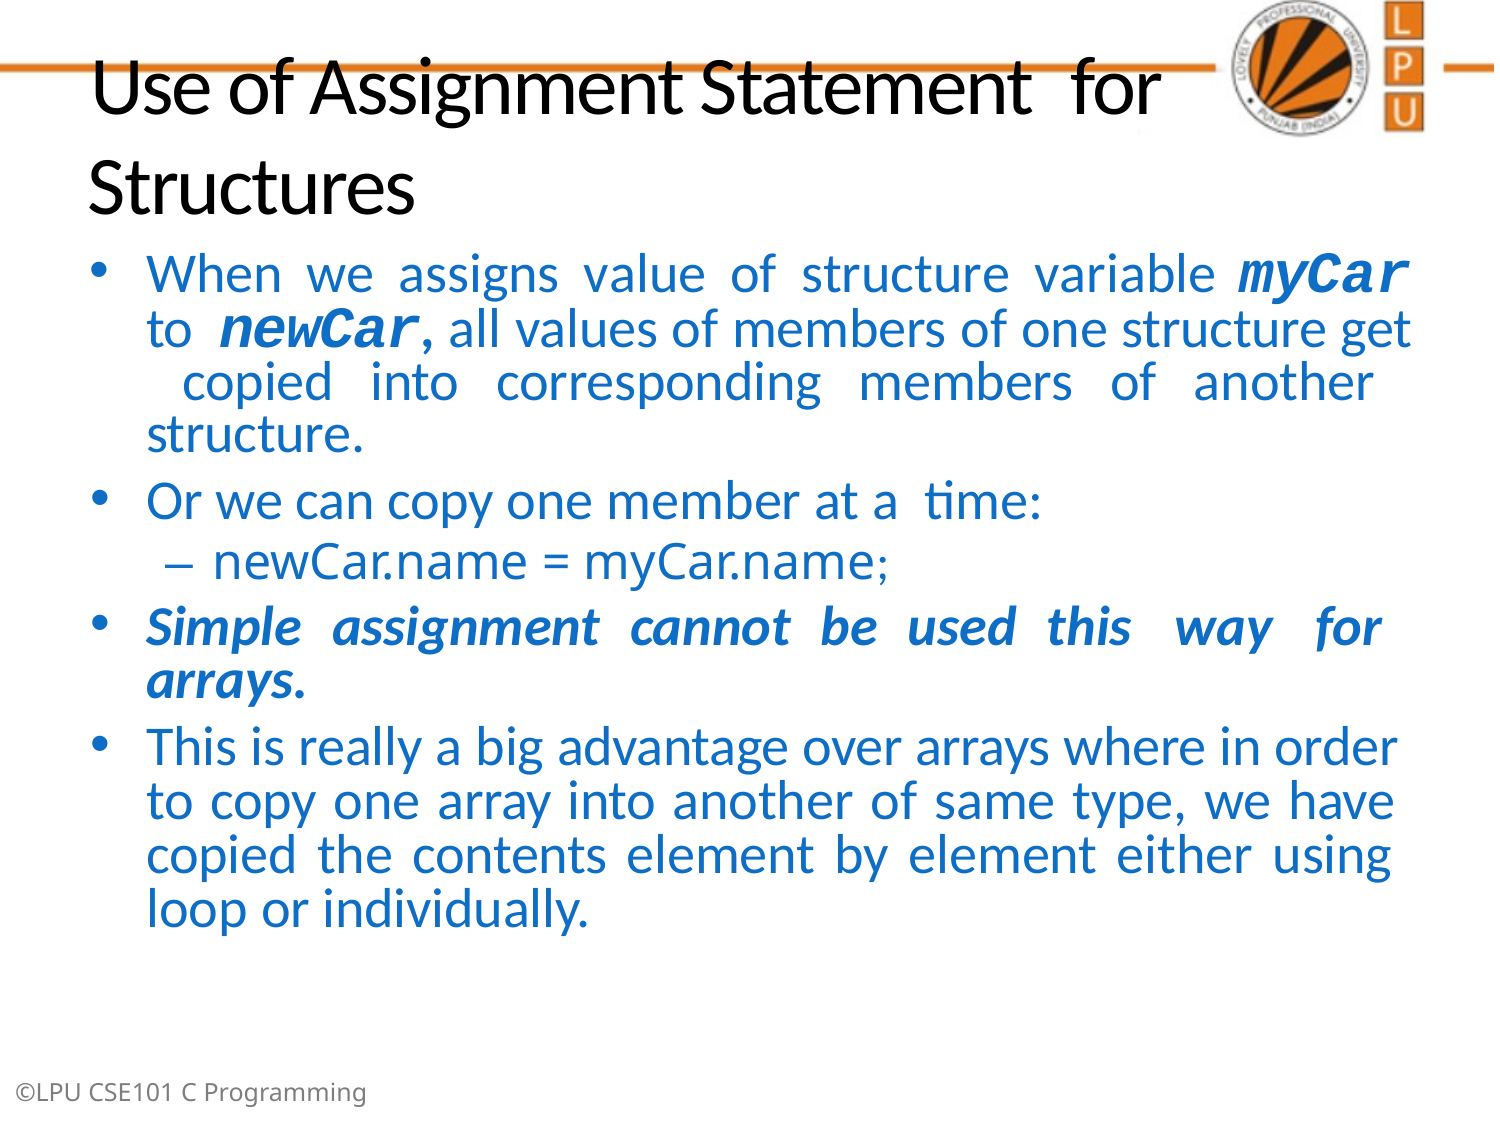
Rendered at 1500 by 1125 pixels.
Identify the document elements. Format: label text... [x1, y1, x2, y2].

title Use of Assignment Statement for Structures [87, 30, 1324, 237]
picture [0, 0, 1494, 139]
text_box When we assigns value of structure variable myCar to newCar, all values of members of one structure get copied into corresponding members of another structure. Or we can copy one member at a time: – newCar.name = myCar.name; Simple assignment cannot be used this way for arrays. This is really a big advantage over arrays where in order to copy one array into another of same type, we have copied the contents element by element either using loop or individually. [87, 249, 1413, 939]
text_box ©LPU CSE101 C Programming [12, 1076, 426, 1107]
